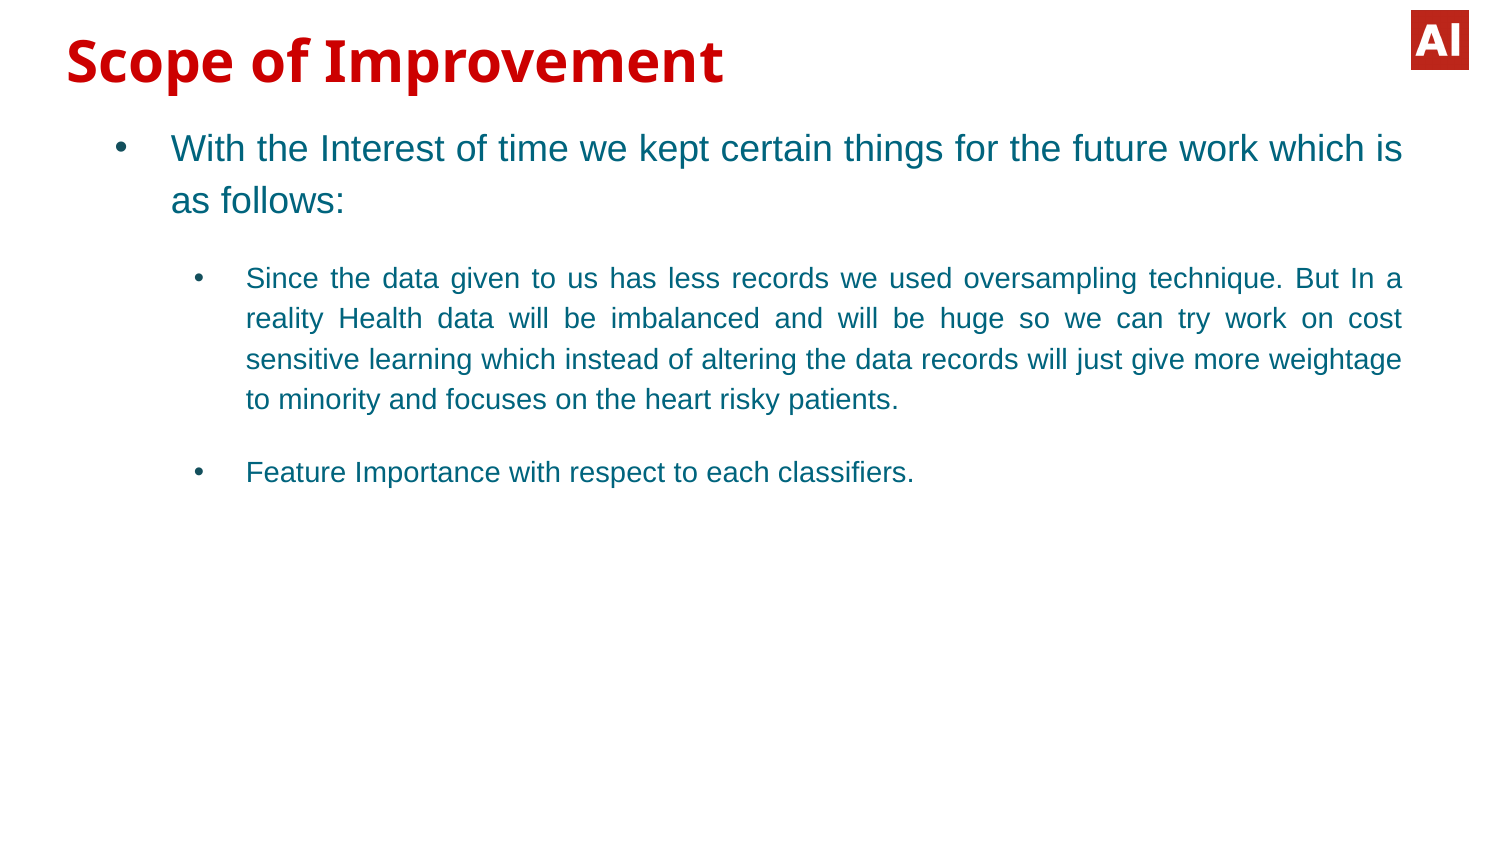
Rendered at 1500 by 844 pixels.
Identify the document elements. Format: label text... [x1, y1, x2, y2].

list With the Interest of time we kept certain things for the future work which is as follows: Since the data given to us has less records we used oversampling technique. But In a reality Health data will be imbalanced and will be huge so we can try work on cost sensitive learning which instead of altering the data records will just give more weightage to minority and focuses on the heart risky patients. Feature Importance with respect to each classifiers. [80, 102, 1420, 756]
picture [1449, 10, 1469, 70]
title Scope of Improvement [51, 8, 1449, 103]
